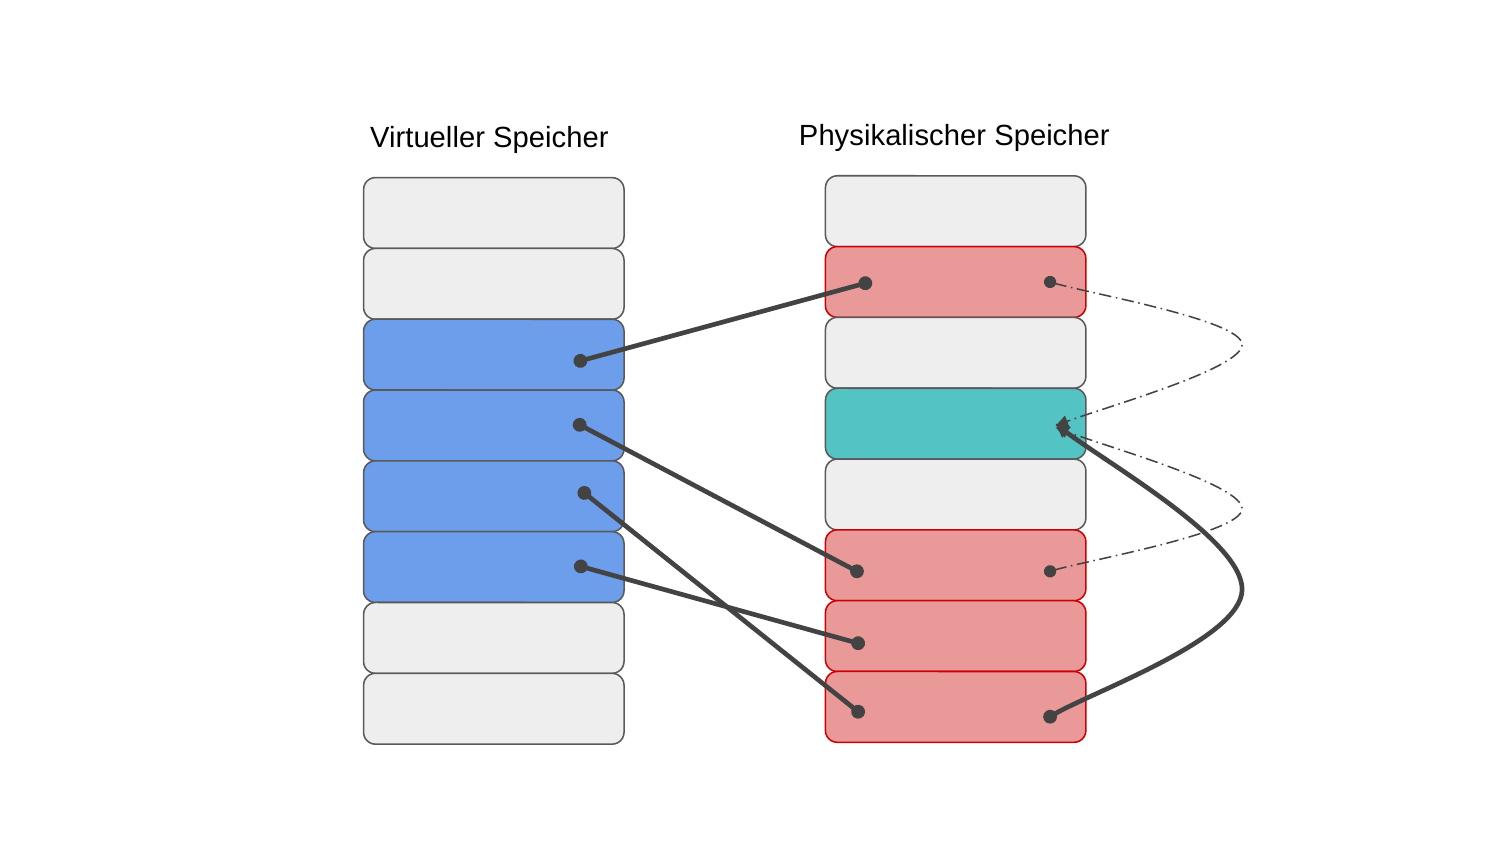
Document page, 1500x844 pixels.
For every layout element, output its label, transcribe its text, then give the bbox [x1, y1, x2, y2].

text_box [363, 602, 578, 673]
text_box [825, 246, 1086, 317]
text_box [580, 566, 859, 644]
text_box [825, 388, 1055, 459]
text_box [363, 319, 625, 390]
text_box [825, 317, 1054, 388]
text_box [363, 177, 625, 248]
text_box [863, 529, 1052, 600]
text_box [825, 175, 1086, 247]
text_box [363, 673, 625, 745]
text_box [1043, 423, 1243, 723]
text_box [363, 460, 574, 532]
text_box [1044, 276, 1243, 426]
text_box Physikalischer Speicher [783, 101, 1128, 167]
text_box Virtueller Speicher [355, 103, 633, 169]
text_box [579, 424, 858, 495]
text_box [580, 282, 866, 362]
text_box [363, 531, 575, 602]
text_box [1067, 429, 1243, 533]
text_box [363, 248, 625, 319]
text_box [584, 650, 859, 712]
text_box [1044, 470, 1054, 578]
text_box [1068, 416, 1086, 438]
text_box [584, 492, 859, 566]
text_box [862, 459, 1054, 529]
text_box [363, 390, 625, 461]
text_box [863, 600, 1052, 671]
text_box [825, 671, 1086, 743]
